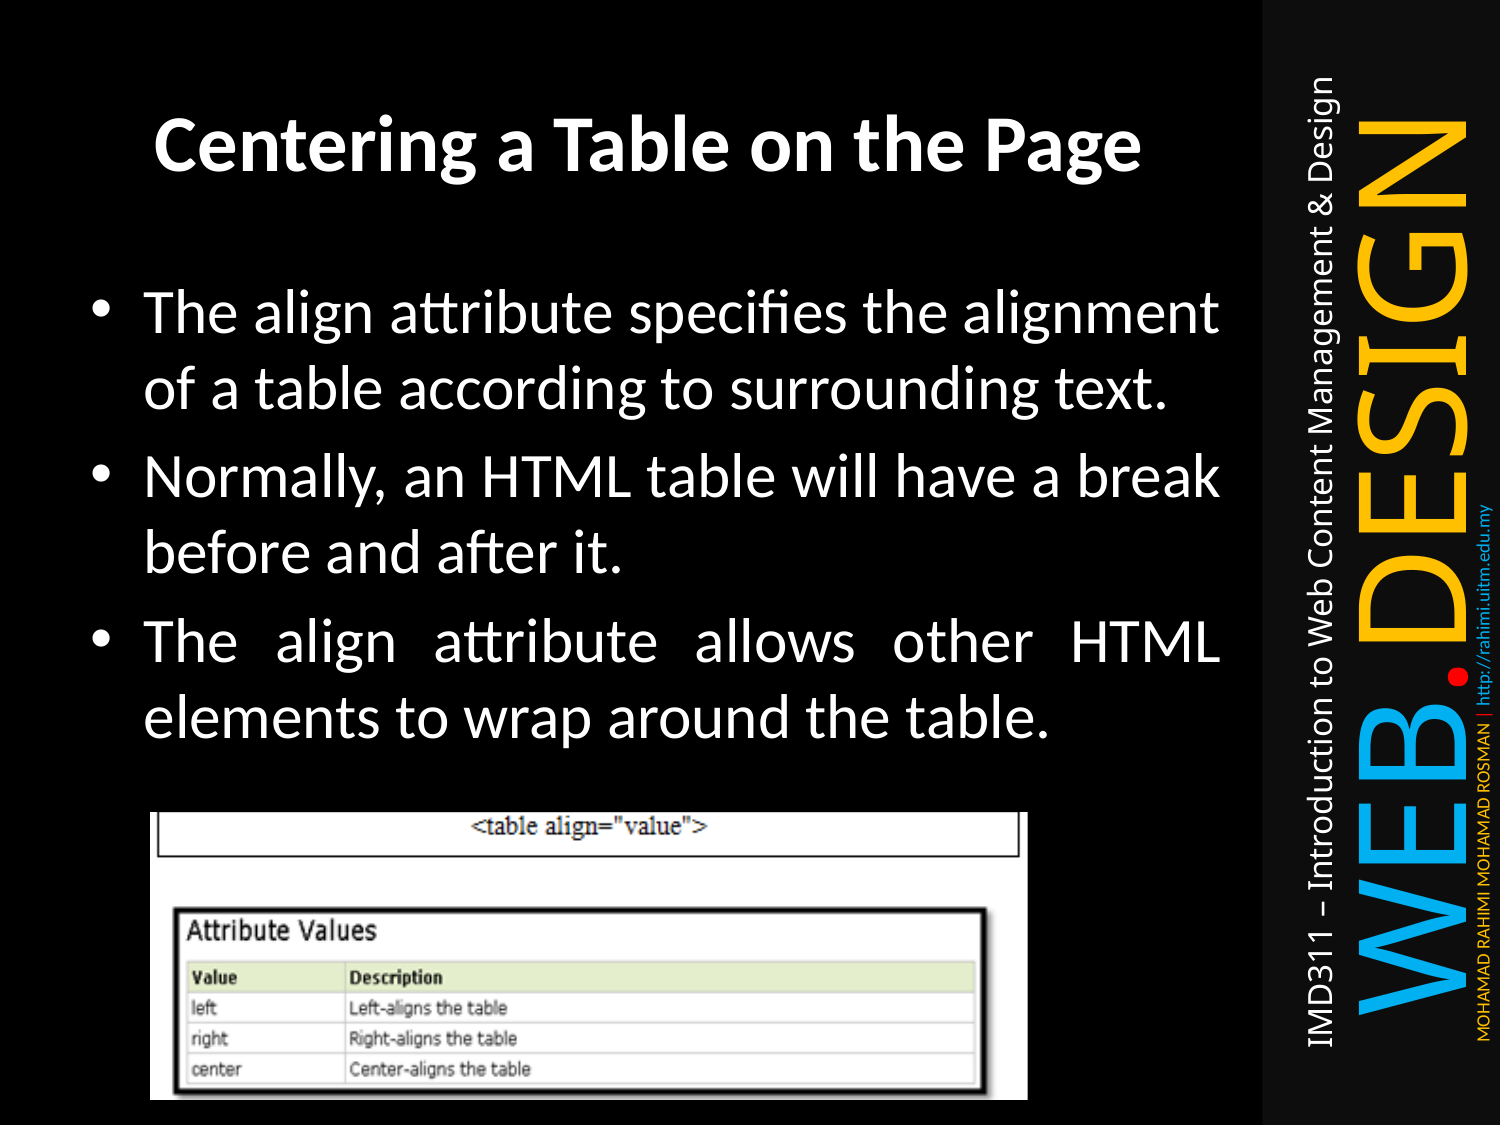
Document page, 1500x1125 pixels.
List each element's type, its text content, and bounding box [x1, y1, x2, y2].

list The align attribute specifies the alignment of a table according to surrounding text. Normally, an HTML table will have a break before and after it. The align attribute allows other HTML elements to wrap around the table. [75, 262, 1238, 838]
title Centering a Table on the Page [75, 45, 1225, 233]
picture [149, 812, 1028, 1101]
